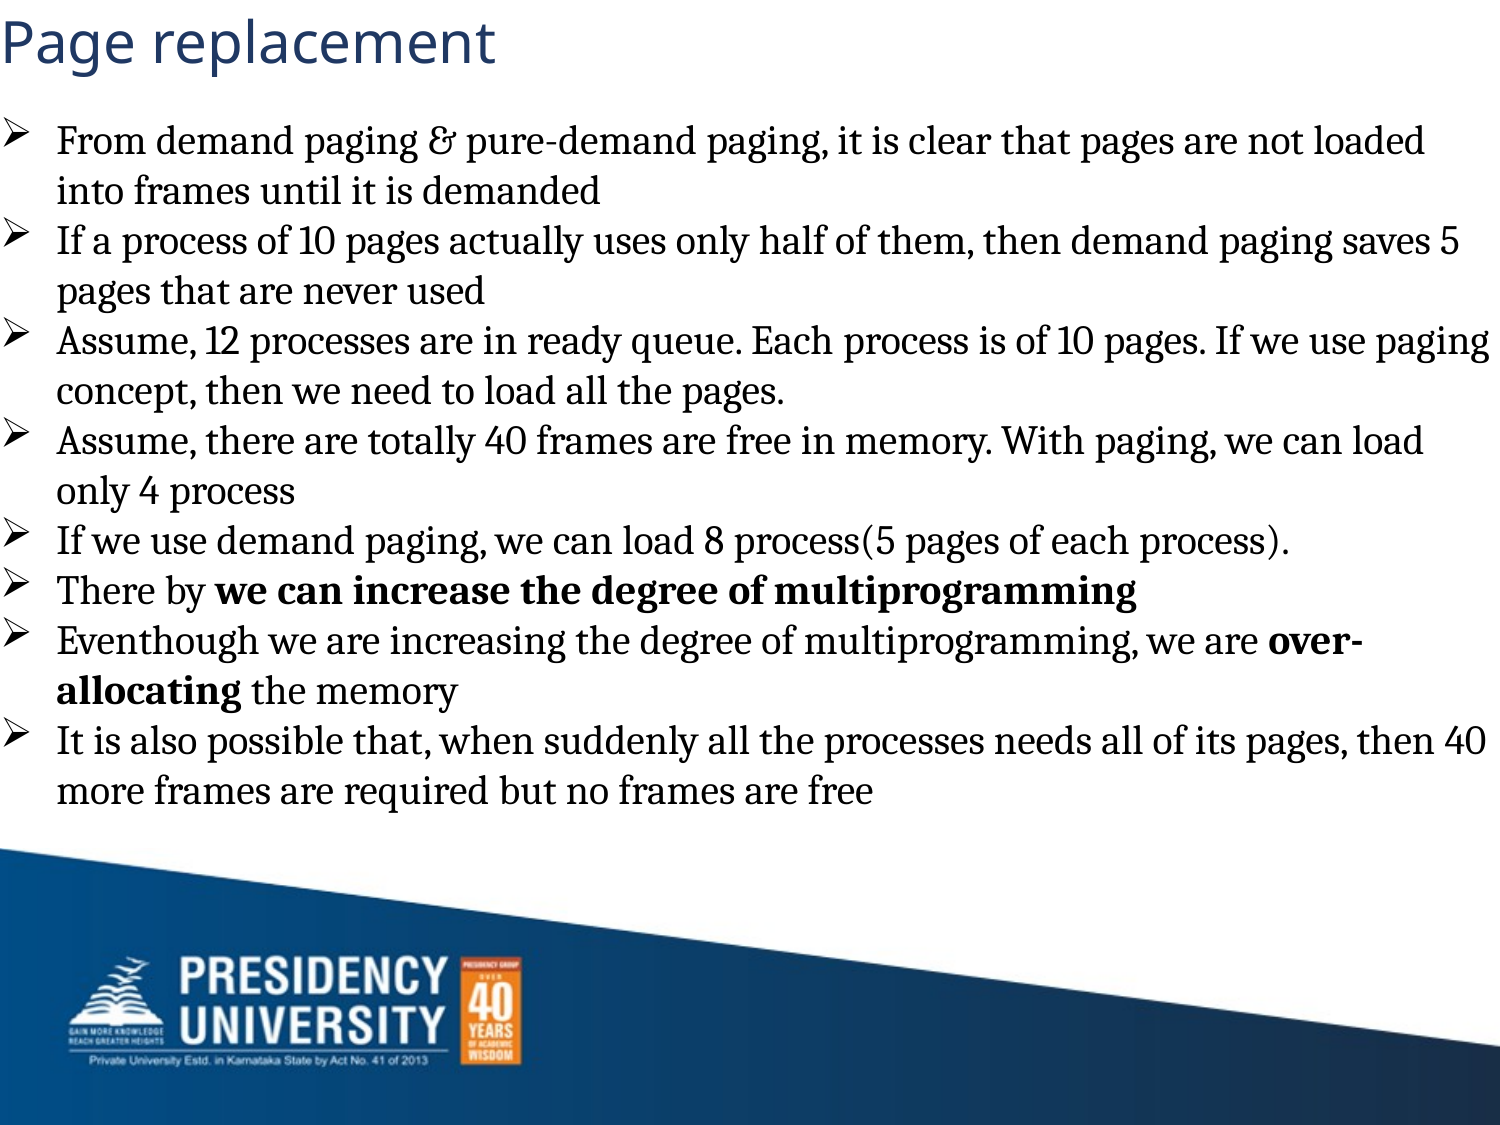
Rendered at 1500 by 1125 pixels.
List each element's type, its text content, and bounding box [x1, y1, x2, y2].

title Page replacement [0, 5, 1500, 76]
list From demand paging & pure-demand paging, it is clear that pages are not loaded into frames until it is demanded If a process of 10 pages actually uses only half of them, then demand paging saves 5 pages that are never used Assume, 12 processes are in ready queue. Each process is of 10 pages. If we use paging concept, then we need to load all the pages. Assume, there are totally 40 frames are free in memory. With paging, we can load only 4 process If we use demand paging, we can load 8 process(5 pages of each process). There by we can increase the degree of multiprogramming Eventhough we are increasing the degree of multiprogramming, we are over-allocating the memory It is also possible that, when suddenly all the processes needs all of its pages, then 40 more frames are required but no frames are free [0, 112, 1500, 1125]
